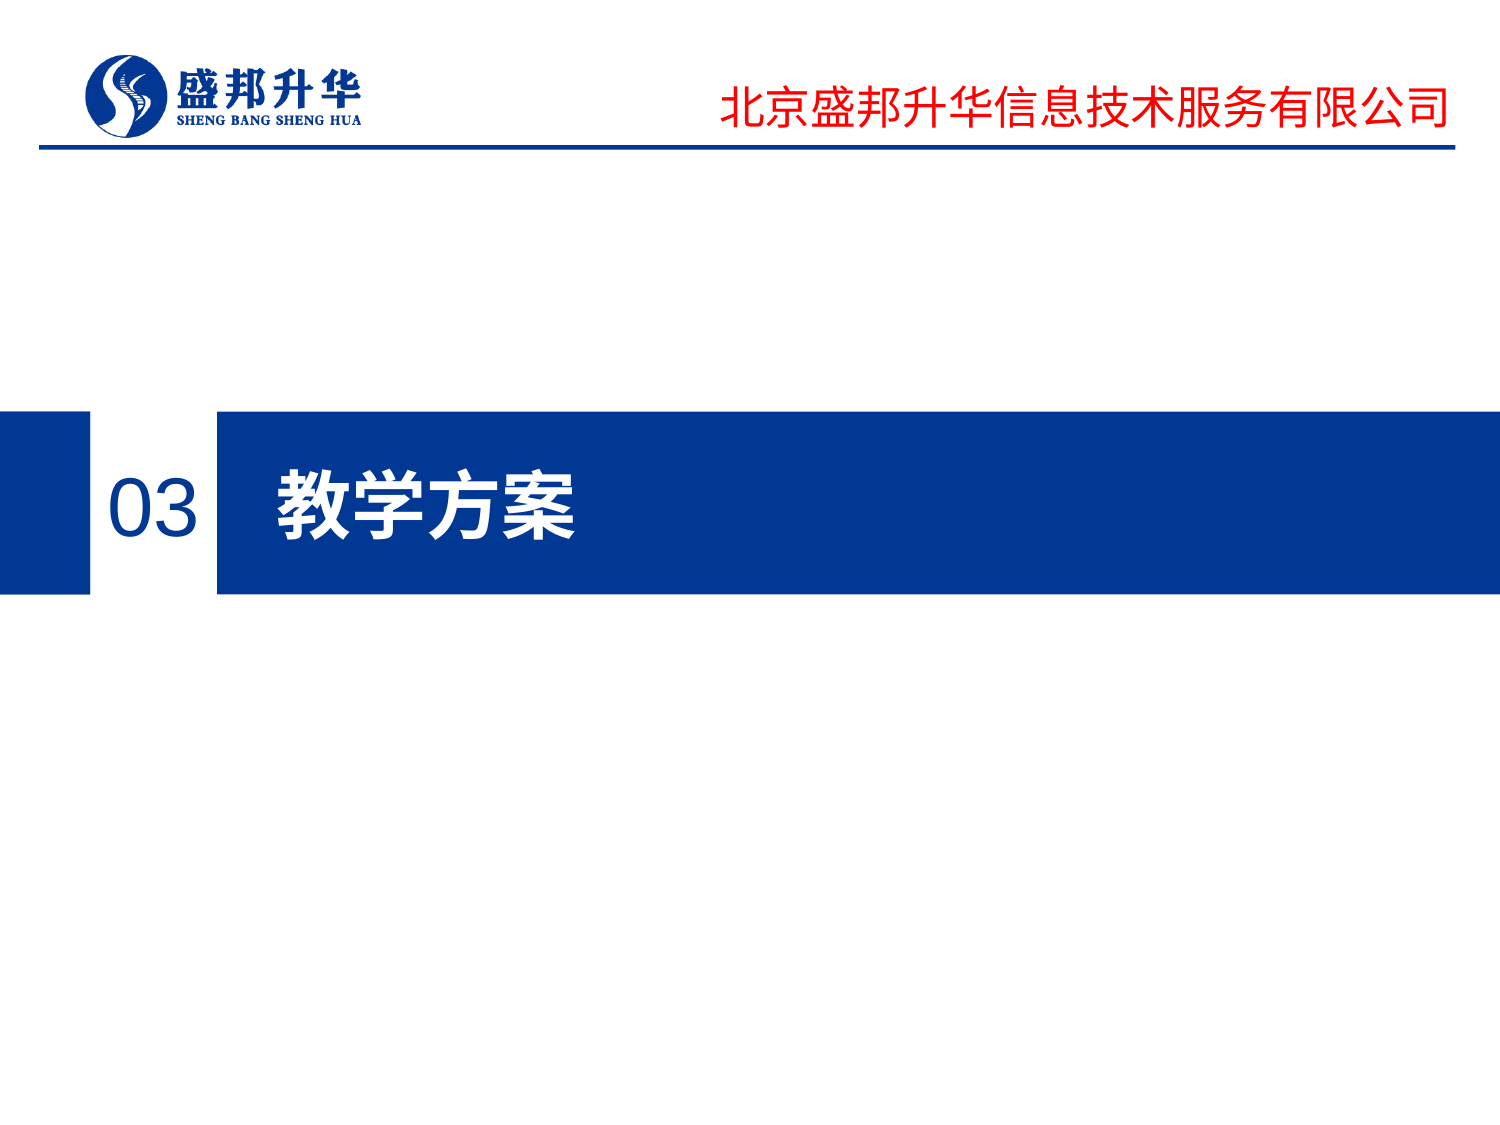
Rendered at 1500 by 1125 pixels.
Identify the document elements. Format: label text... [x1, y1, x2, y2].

text_box 北京盛邦升华信息技术服务有限公司 [681, 81, 1467, 178]
text_box [0, 411, 90, 595]
picture [75, 44, 371, 145]
text_box 03 [90, 411, 218, 595]
text_box 教学方案 [218, 411, 1500, 595]
